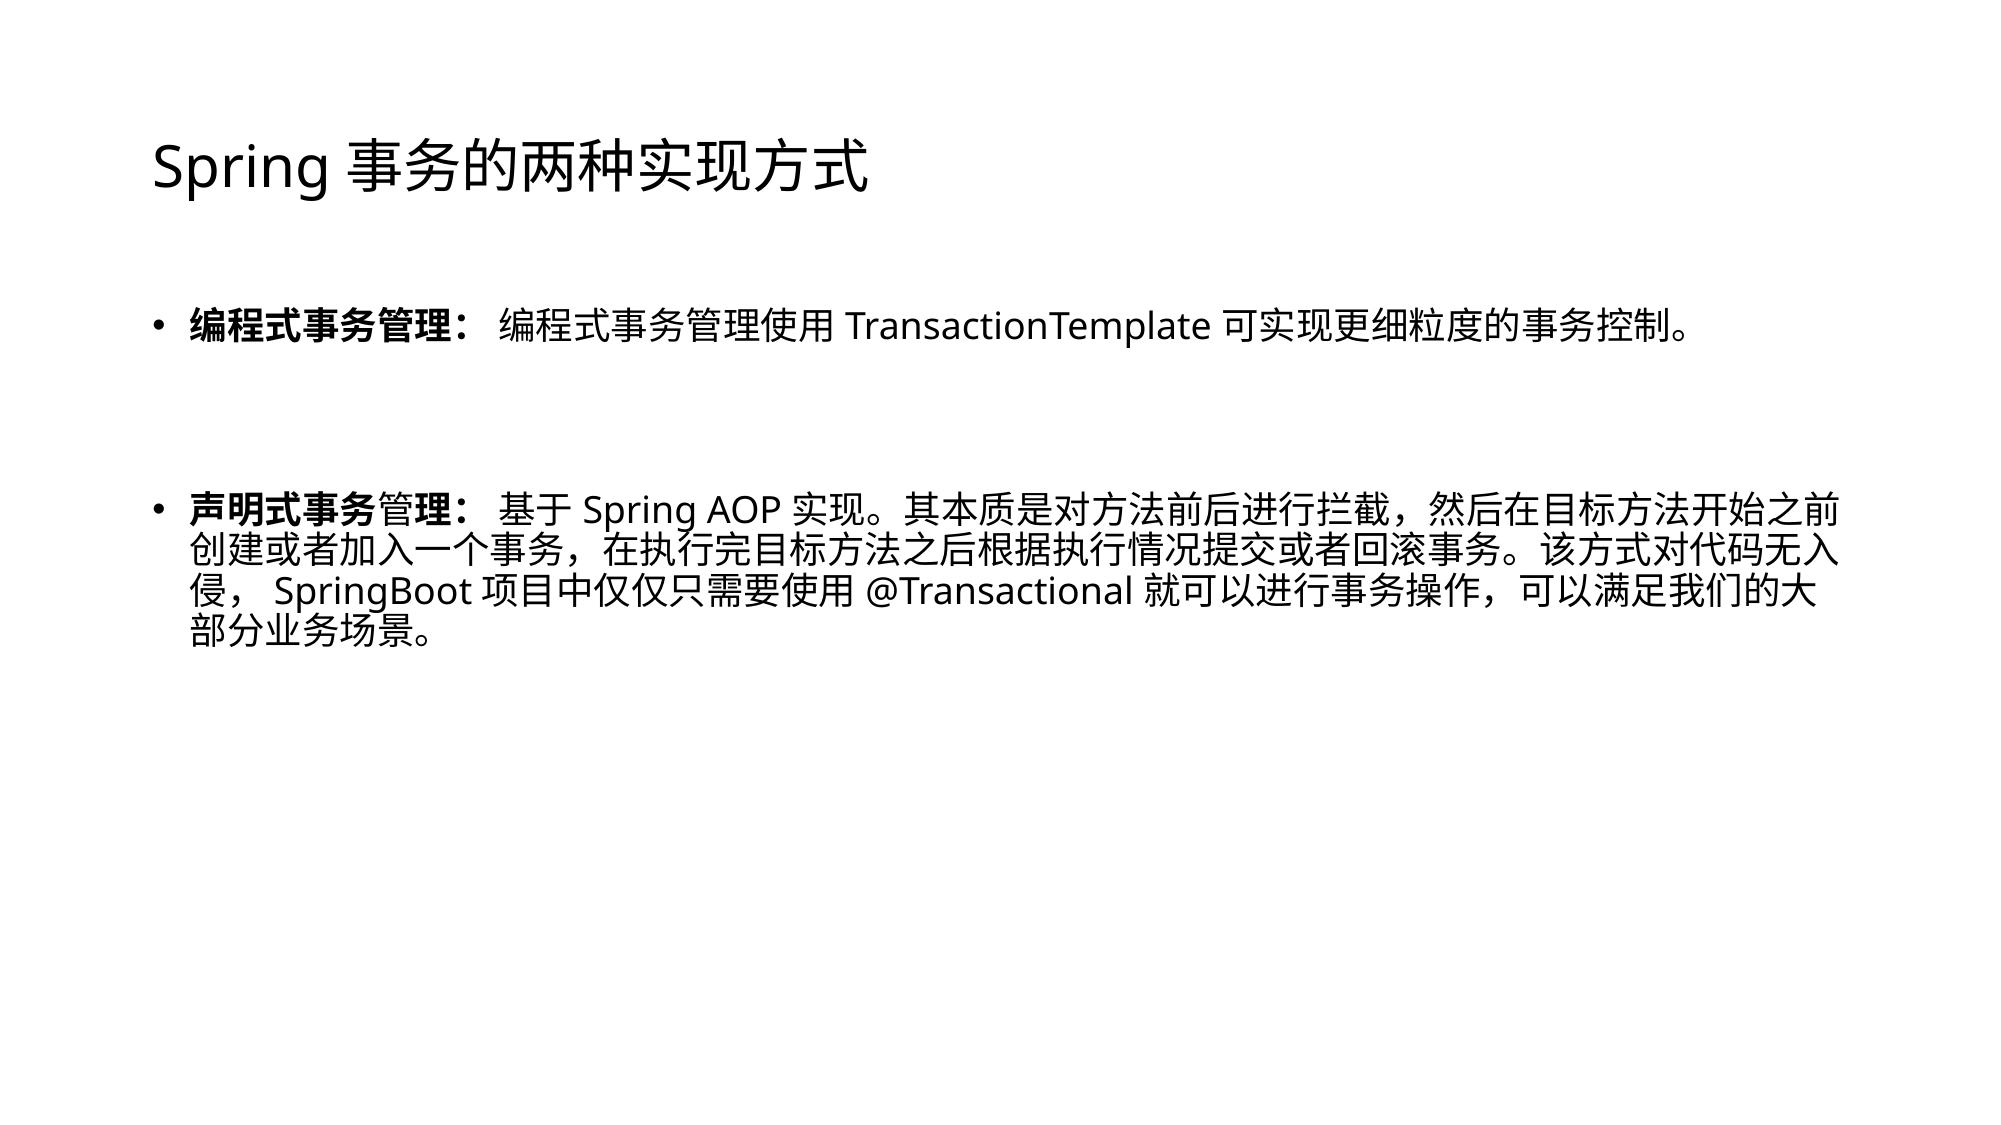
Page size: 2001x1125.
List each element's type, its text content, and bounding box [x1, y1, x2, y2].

list 编程式事务管理： 编程式事务管理使用TransactionTemplate可实现更细粒度的事务控制。 声明式事务管理： 基于Spring AOP实现。其本质是对方法前后进行拦截，然后在目标方法开始之前创建或者加入一个事务，在执行完目标方法之后根据执行情况提交或者回滚事务。该方式对代码无入侵，SpringBoot项目中仅仅只需要使用@Transactional就可以进行事务操作，可以满足我们的大部分业务场景。 [137, 299, 1863, 1014]
title Spring事务的两种实现方式 [137, 59, 1863, 278]
